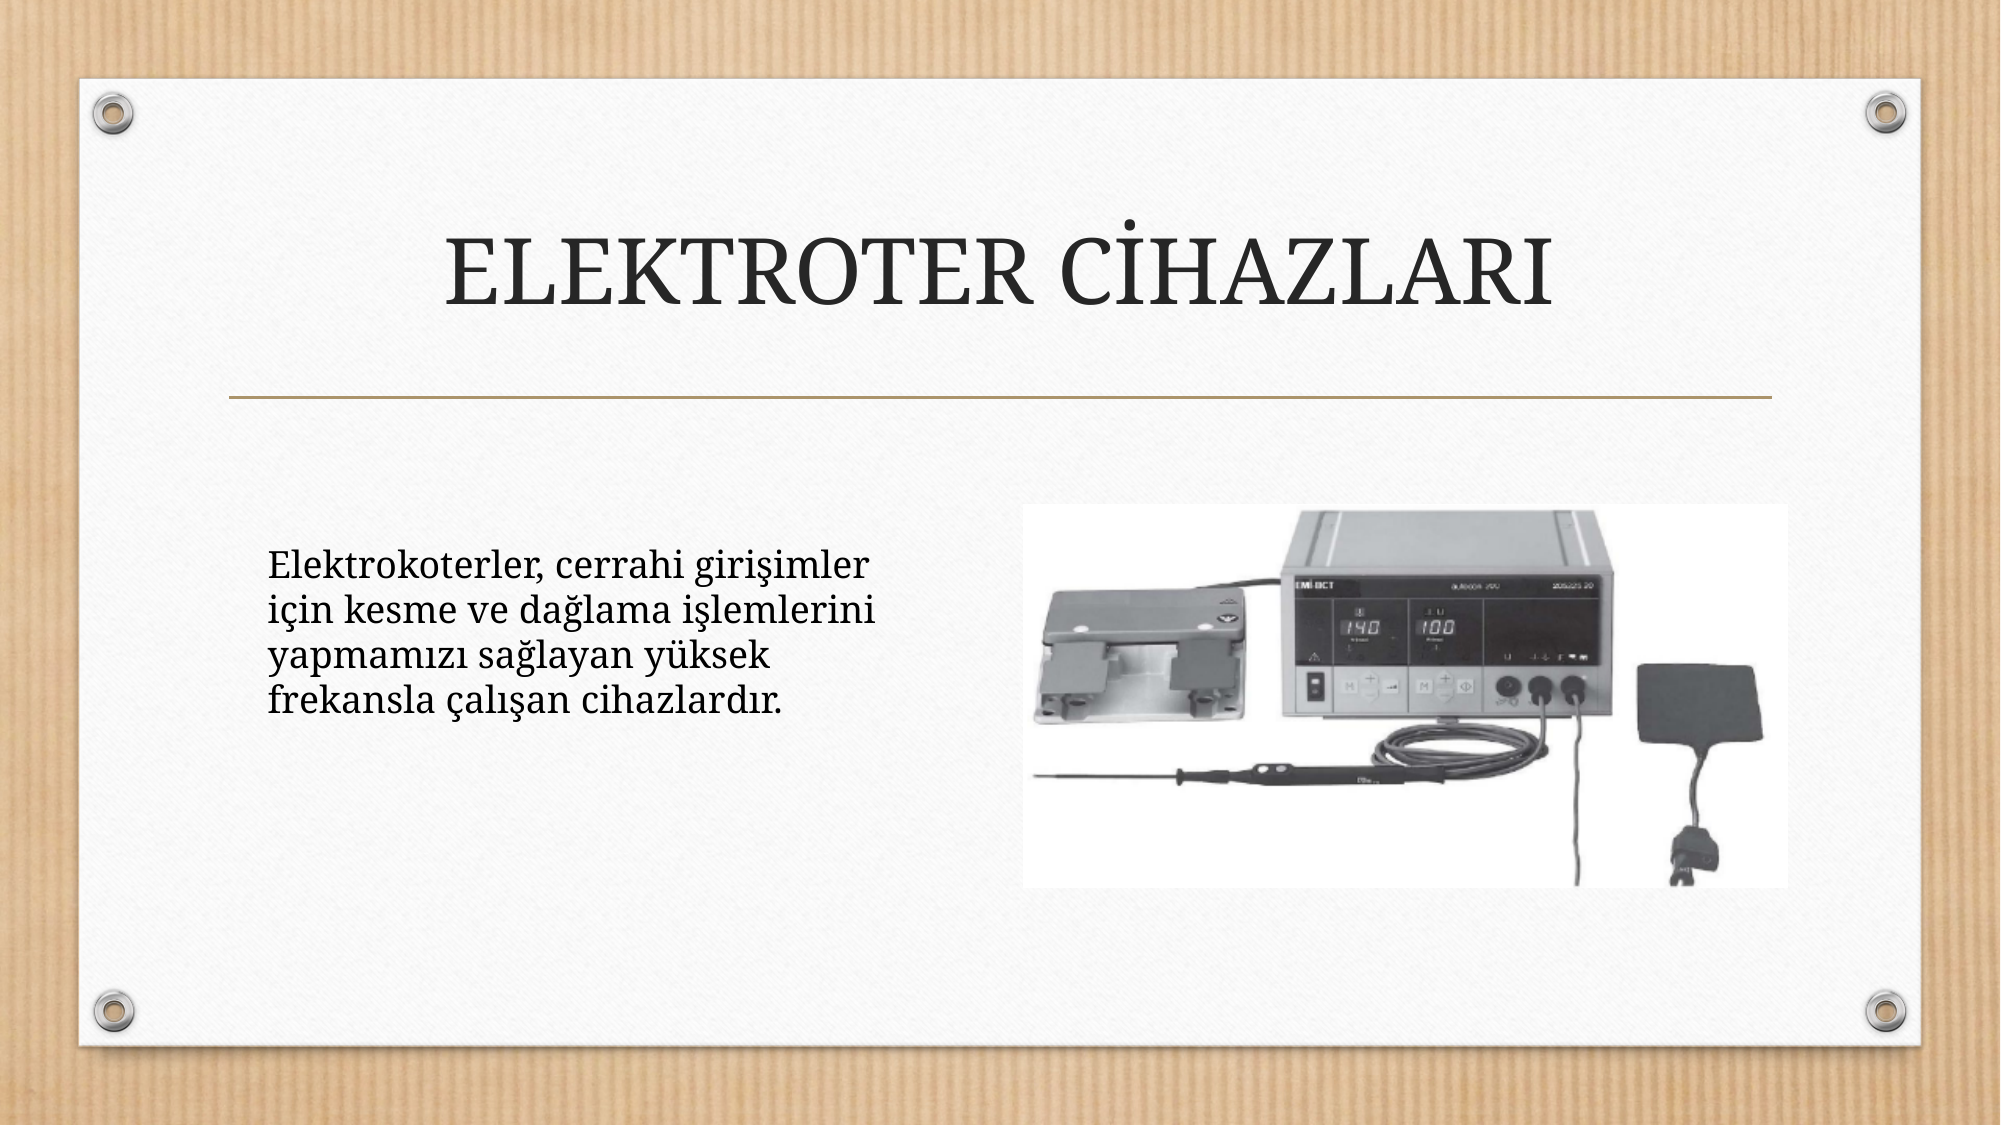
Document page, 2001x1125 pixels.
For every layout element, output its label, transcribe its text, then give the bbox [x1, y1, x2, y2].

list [1023, 504, 1788, 888]
title ELEKTROTER CİHAZLARI [212, 161, 1788, 375]
text_box Elektrokoterler, cerrahi girişimler için kesme ve dağlama işlemlerini yapmamızı sağlayan yüksek frekansla çalışan cihazlardır. [252, 533, 903, 729]
picture [0, 0, 2001, 1125]
